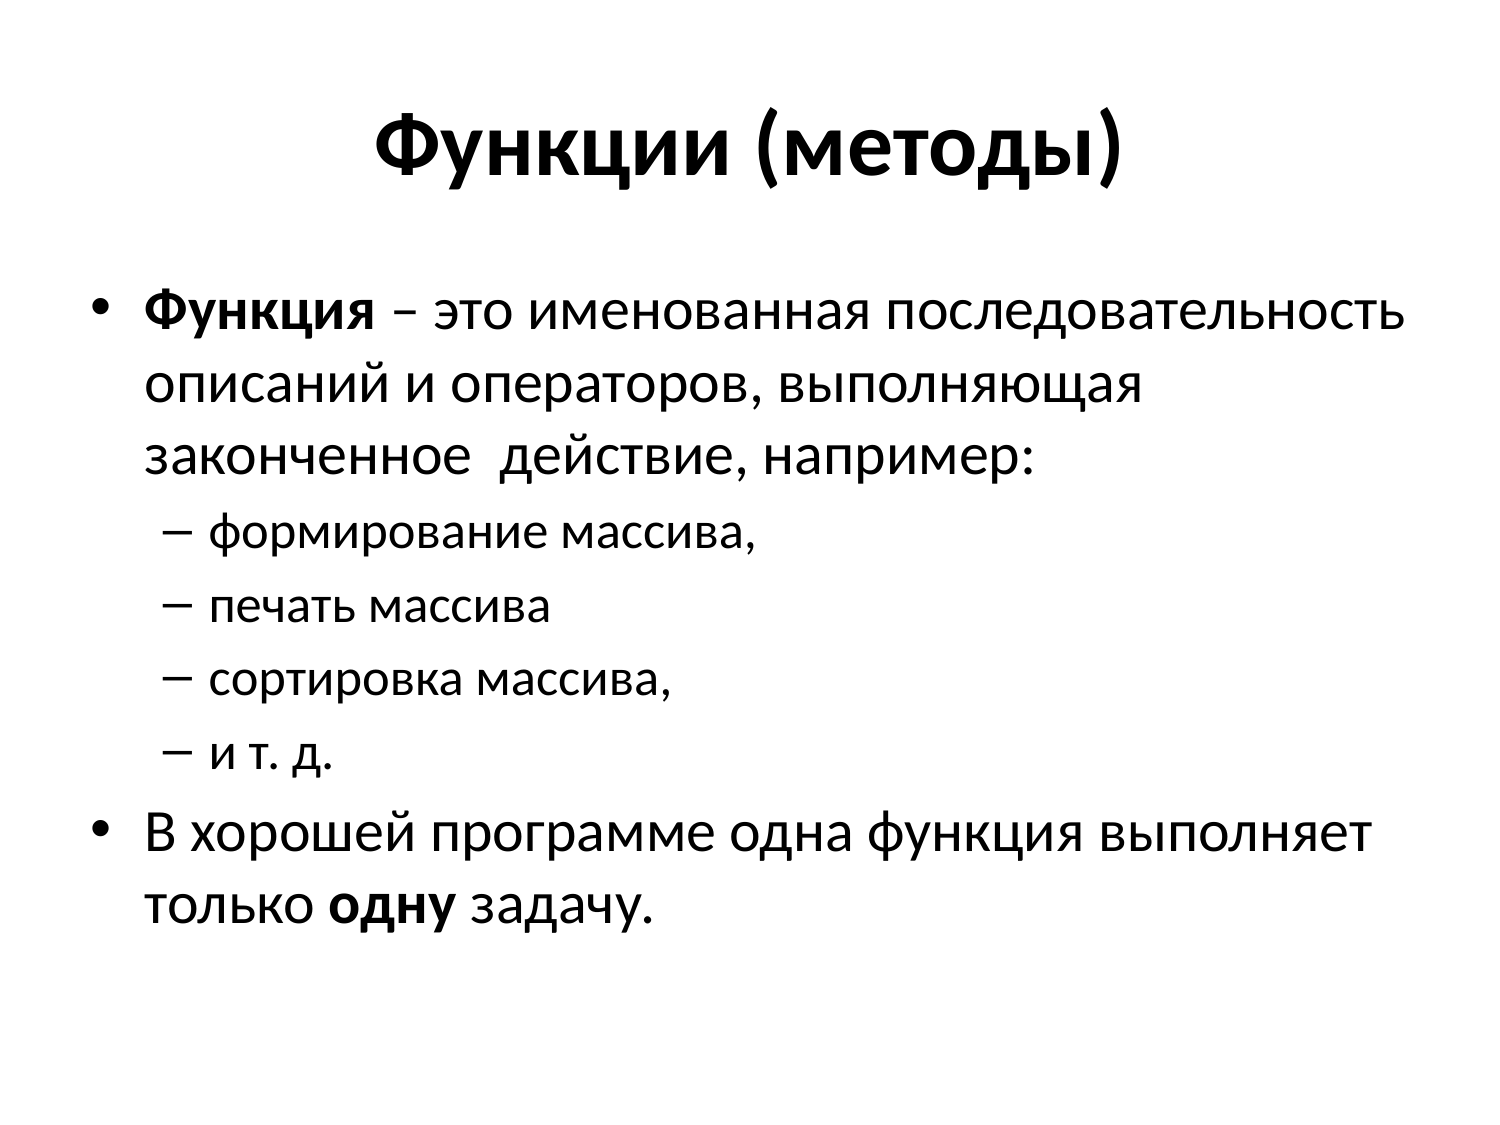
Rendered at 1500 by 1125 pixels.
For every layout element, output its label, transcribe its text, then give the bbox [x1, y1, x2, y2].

title Функции (методы) [75, 45, 1425, 233]
list Функция – это именованная последовательность описаний и операторов, выполняющая законченное действие, например: формирование массива, печать массива сортировка массива, и т. д. В хорошей программе одна функция выполняет только одну задачу. [75, 262, 1425, 1005]
